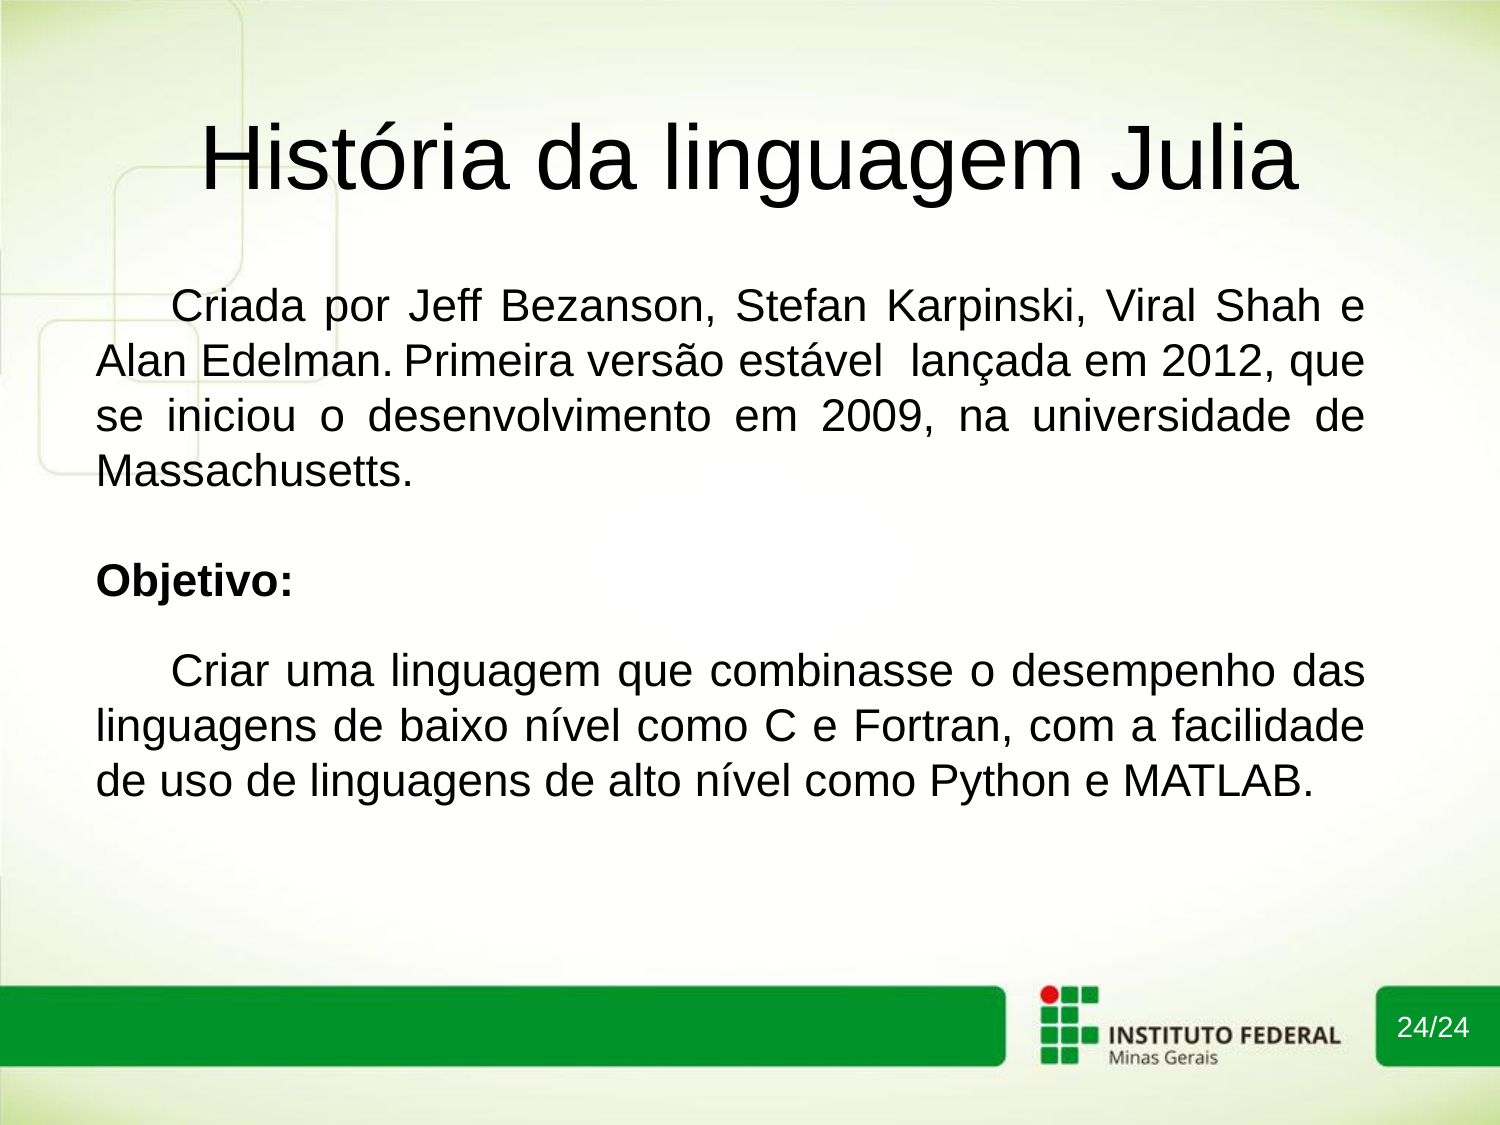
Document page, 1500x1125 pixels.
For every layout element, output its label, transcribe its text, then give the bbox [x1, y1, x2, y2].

picture [0, 0, 1500, 1125]
text_box História da linguagem Julia [119, 82, 1382, 223]
text_box Criada por Jeff Bezanson, Stefan Karpinski, Viral Shah e Alan Edelman. Primeira versão estável lançada em 2012, que se iniciou o desenvolvimento em 2009, na universidade de Massachusetts. Objetivo: Criar uma linguagem que combinasse o desempenho das linguagens de baixo nível como C e Fortran, com a facilidade de uso de linguagens de alto nível como Python e MATLAB. [80, 260, 1382, 821]
text_box 24/24 [1381, 993, 1491, 1059]
